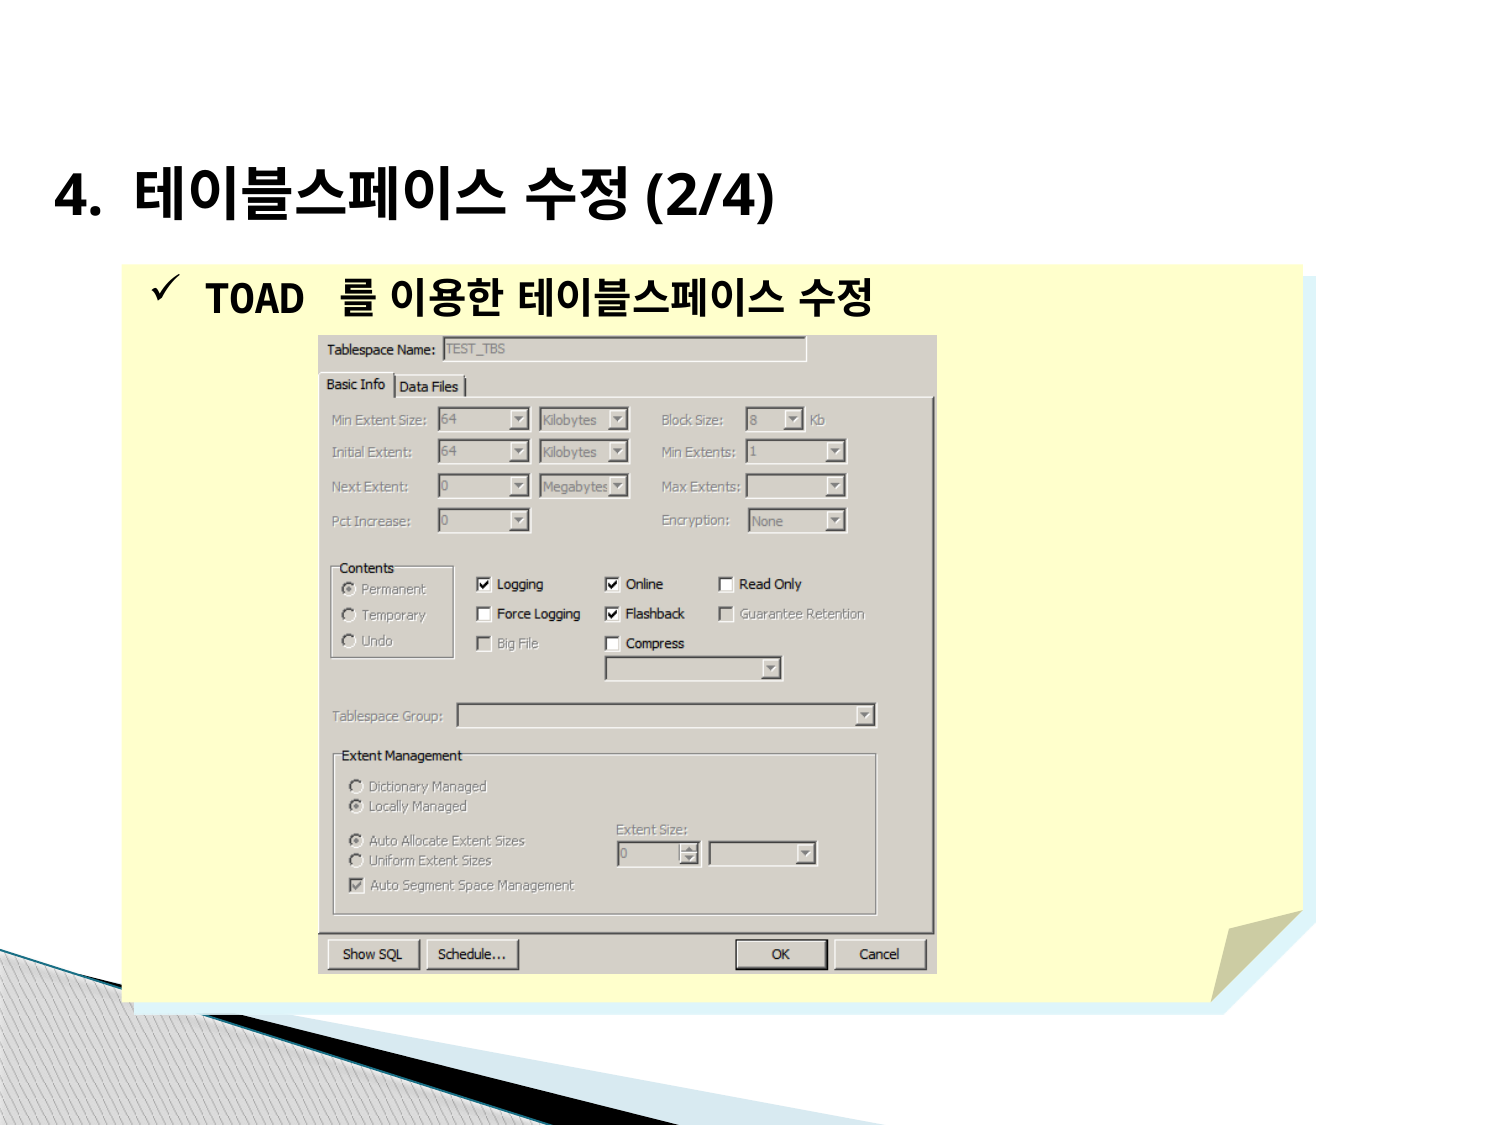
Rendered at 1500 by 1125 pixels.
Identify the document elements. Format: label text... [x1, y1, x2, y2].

text_box TOAD 를 이용한 테이블스페이스 수정 [133, 264, 1315, 430]
text_box [121, 264, 1303, 1003]
text_box 4. 테이블스페이스 수정(2/4) [39, 122, 1461, 262]
picture [318, 334, 937, 975]
